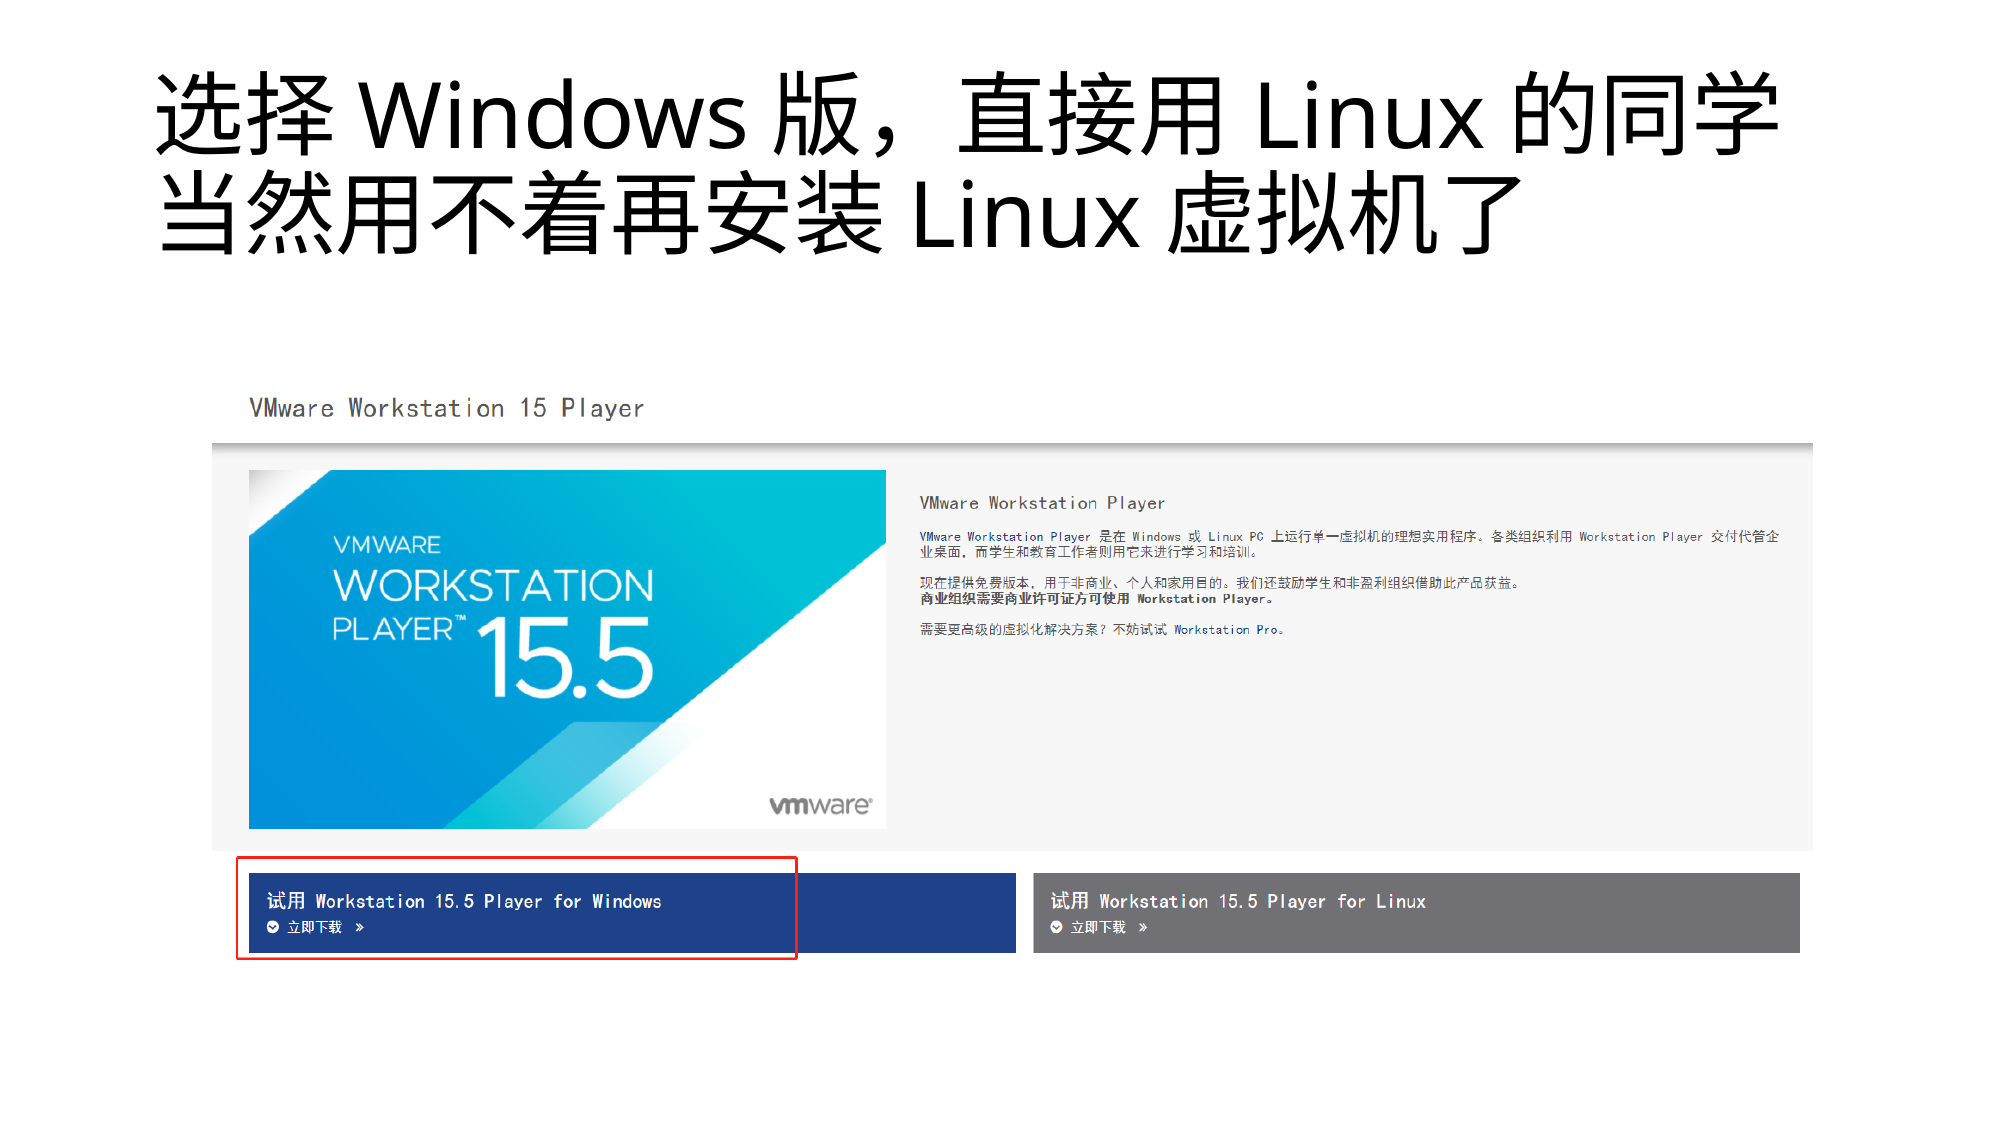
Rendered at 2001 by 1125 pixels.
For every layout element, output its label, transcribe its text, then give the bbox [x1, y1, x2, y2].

picture [212, 373, 1813, 964]
title 选择Windows版，直接用Linux的同学当然用不着再安装Linux虚拟机了 [137, 59, 1863, 278]
